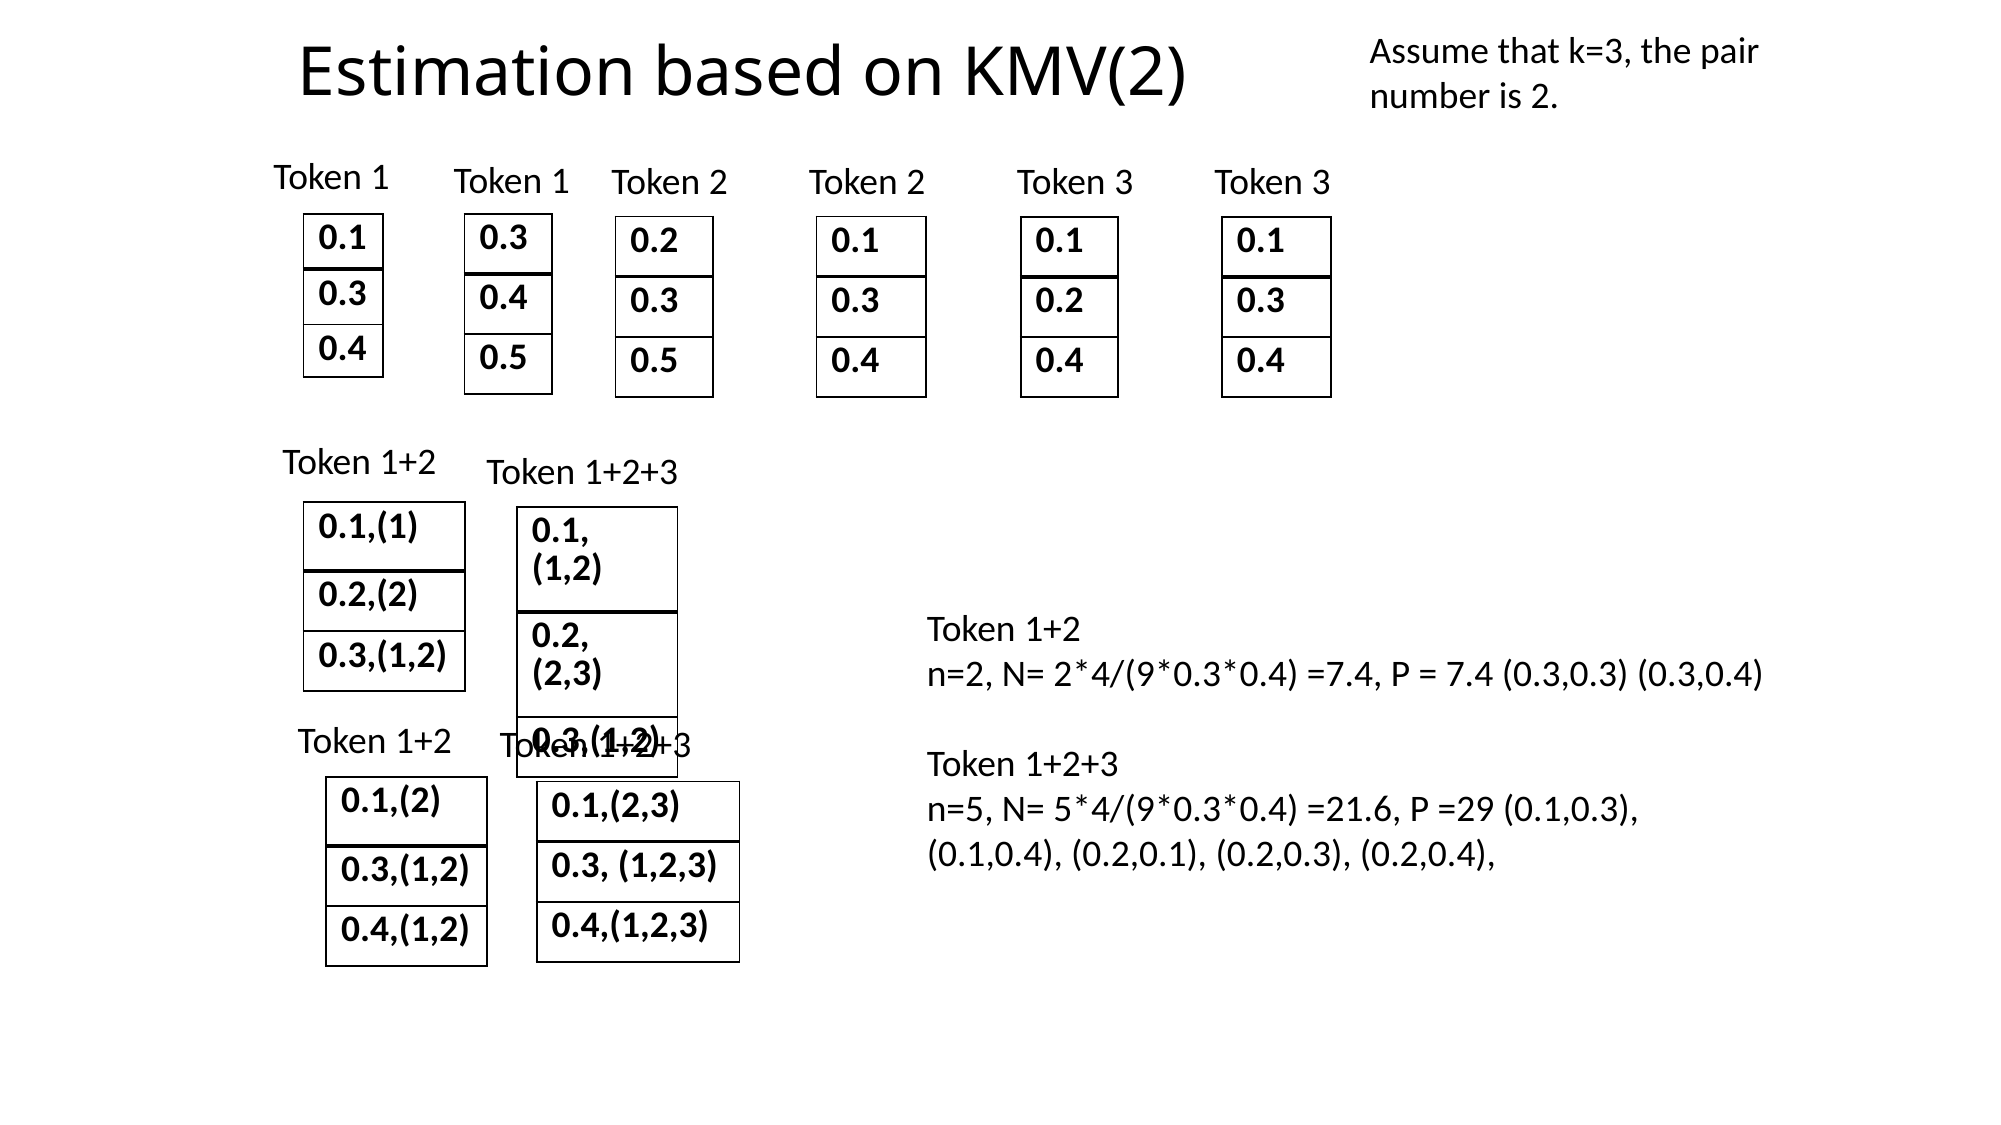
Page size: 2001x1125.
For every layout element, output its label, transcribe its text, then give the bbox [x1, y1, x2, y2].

table_header 0.2 [616, 217, 712, 275]
table_cell 0.4 [1022, 338, 1117, 396]
text_box Token 2 [794, 149, 1002, 209]
table_cell 0.3 [817, 278, 925, 336]
text_box Assume that k=3, the pair number is 2. [1354, 18, 1801, 124]
table_cell 0.3,(1,2) [327, 848, 486, 905]
table_cell 0.2, (2,3) [518, 614, 677, 712]
text_box Token 1+2+3 [471, 439, 717, 500]
table_cell 0.3, (1,2,3) [538, 843, 739, 901]
table_cell 0.2 [1022, 279, 1117, 336]
table_cell 0.5 [616, 338, 712, 396]
text_box Token 1+2 n=2, N= 2*4/(9*0.3*0.4) =7.4, P = 7.4 (0.3,0.3) (0.3,0.4) Token 1+2+3 n=5, N= 5*4/(9*0.3*0.4) =21.6, P =29 (0.1,0.3), (0.1,0.4), (0.2,0.1), (0.2,0.3), (0.2,0.4), [912, 596, 1798, 882]
title Estimation based on KMV(2) [282, 0, 1255, 148]
text_box Token 2 [596, 149, 842, 210]
table_cell 0.3 [304, 271, 382, 324]
table_cell 0.3,(1,2) [304, 632, 464, 690]
text_box Token 1+2+3 [484, 712, 730, 773]
table_cell 0.4 [304, 325, 382, 376]
table_cell 0.4,(1,2) [327, 907, 486, 965]
table_cell 0.3 [616, 278, 712, 336]
table_cell 0.5 [465, 335, 551, 393]
text_box Token 3 [1002, 149, 1199, 210]
table_cell 0.2,(2) [304, 573, 464, 630]
table_header 0.1 [304, 215, 382, 267]
table_header 0.3 [465, 215, 551, 272]
table_cell 0.4,(1,2,3) [538, 903, 739, 961]
table_header 0.1,(2) [327, 778, 486, 844]
table_header 0.1 [1223, 218, 1330, 275]
text_box Token 1+2 [282, 708, 529, 768]
text_box Token 1 [258, 144, 504, 205]
table_cell 0.4 [1223, 338, 1330, 396]
text_box Token 1 [438, 148, 601, 209]
text_box Token 1+2 [267, 429, 513, 490]
table_header 0.1,(2,3) [538, 782, 739, 840]
table_header 0.1 [1022, 218, 1117, 275]
table_cell 0.4 [465, 276, 551, 333]
table_header 0.1 [817, 217, 925, 275]
table_header 0.1,(1) [304, 503, 464, 569]
table_cell 0.3 [1223, 279, 1330, 336]
text_box Token 3 [1199, 149, 1445, 210]
table_cell 0.4 [817, 338, 925, 396]
table_header 0.1, (1,2) [518, 508, 677, 610]
